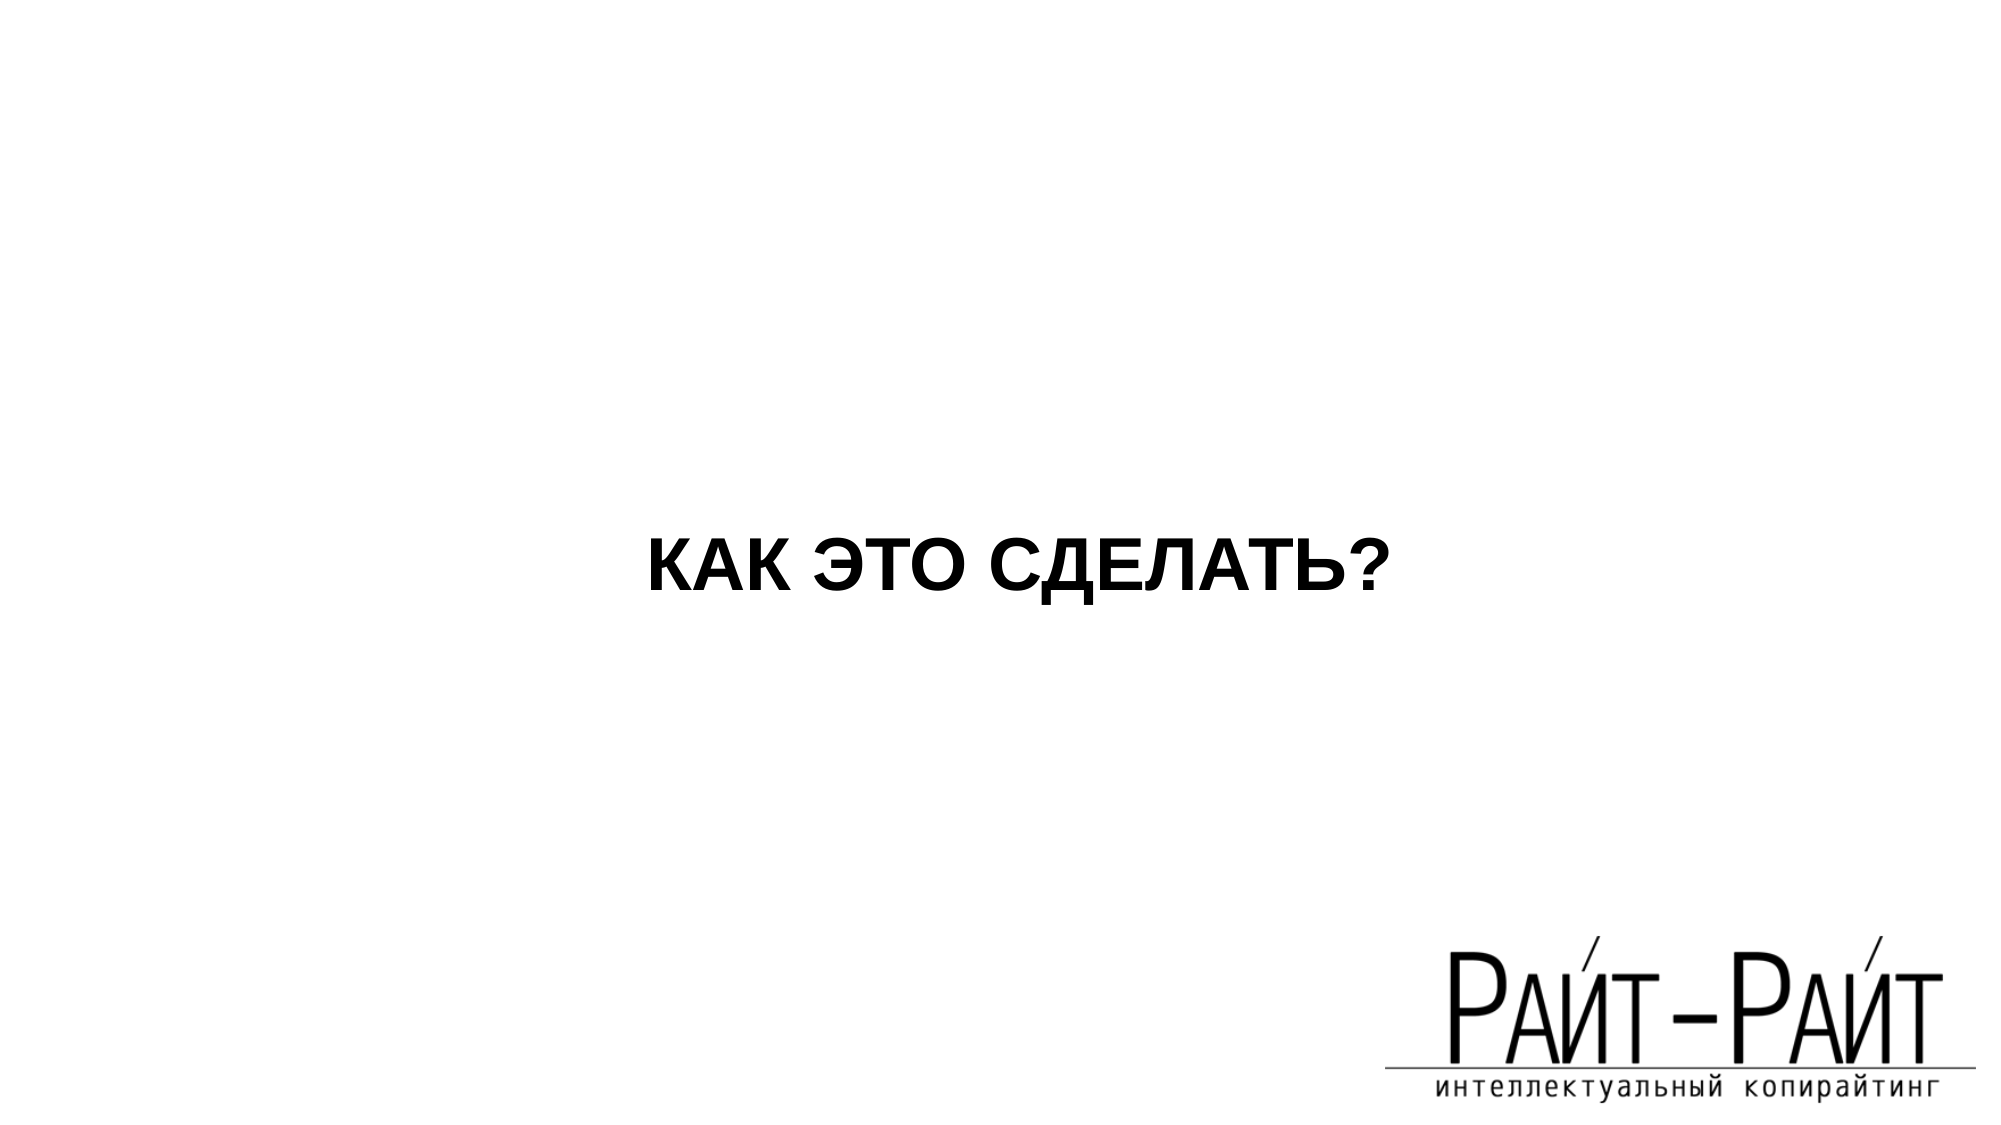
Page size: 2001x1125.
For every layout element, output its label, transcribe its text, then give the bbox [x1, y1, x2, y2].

picture [1385, 920, 1976, 1125]
text_box КАК ЭТО СДЕЛАТЬ? [252, 508, 1809, 873]
